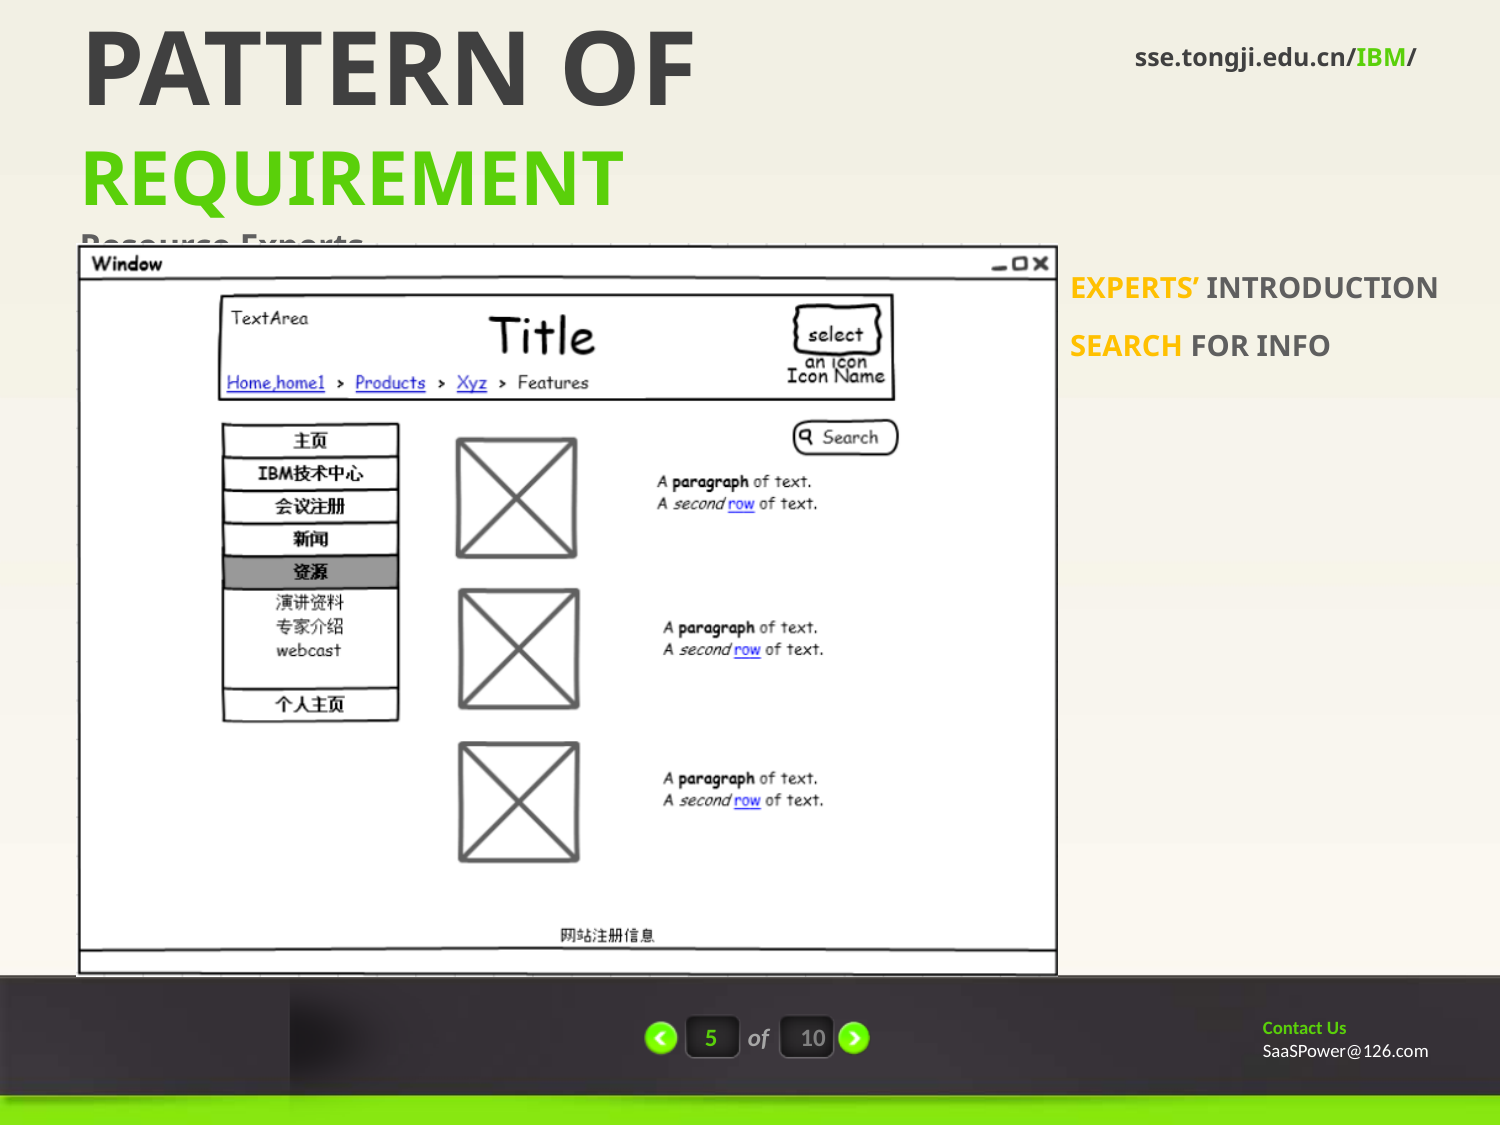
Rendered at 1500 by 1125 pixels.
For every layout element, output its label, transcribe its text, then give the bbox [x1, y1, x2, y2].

picture [0, 0, 1500, 1125]
text_box sse.tongji.edu.cn/IBM/ [1104, 31, 1432, 83]
text_box Resource Experts [64, 165, 807, 244]
text_box of [747, 1014, 773, 1059]
text_box SEARCH FOR INFO [1062, 313, 1500, 372]
text_box PATTERN OF [65, 0, 904, 138]
text_box EXPERTS’ INTRODUCTION [1062, 255, 1500, 313]
text_box Contact Us SaaSPower@126.com [1248, 999, 1497, 1078]
text_box REQUIREMENT [64, 90, 807, 165]
